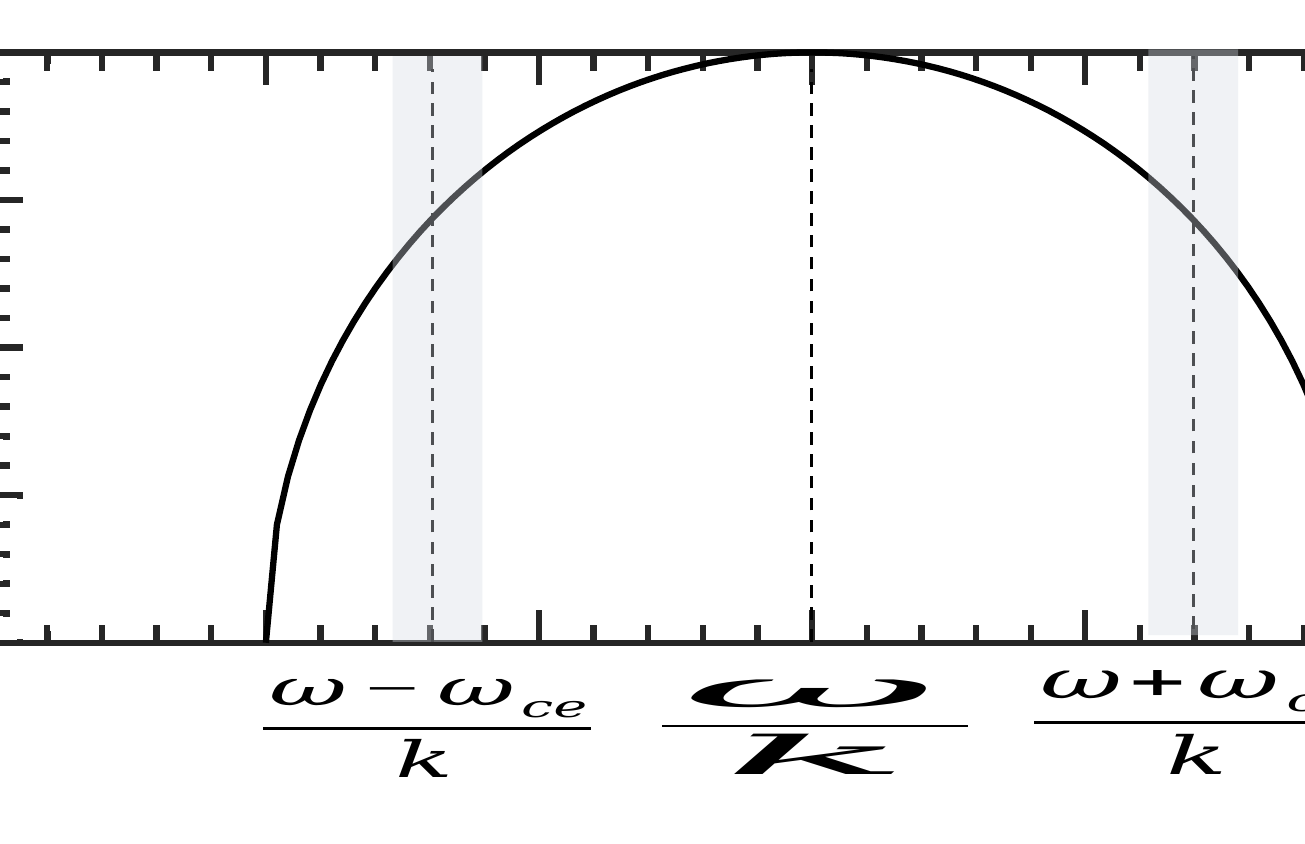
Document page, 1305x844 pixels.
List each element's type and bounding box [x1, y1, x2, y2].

text_box [0, 0, 1305, 844]
